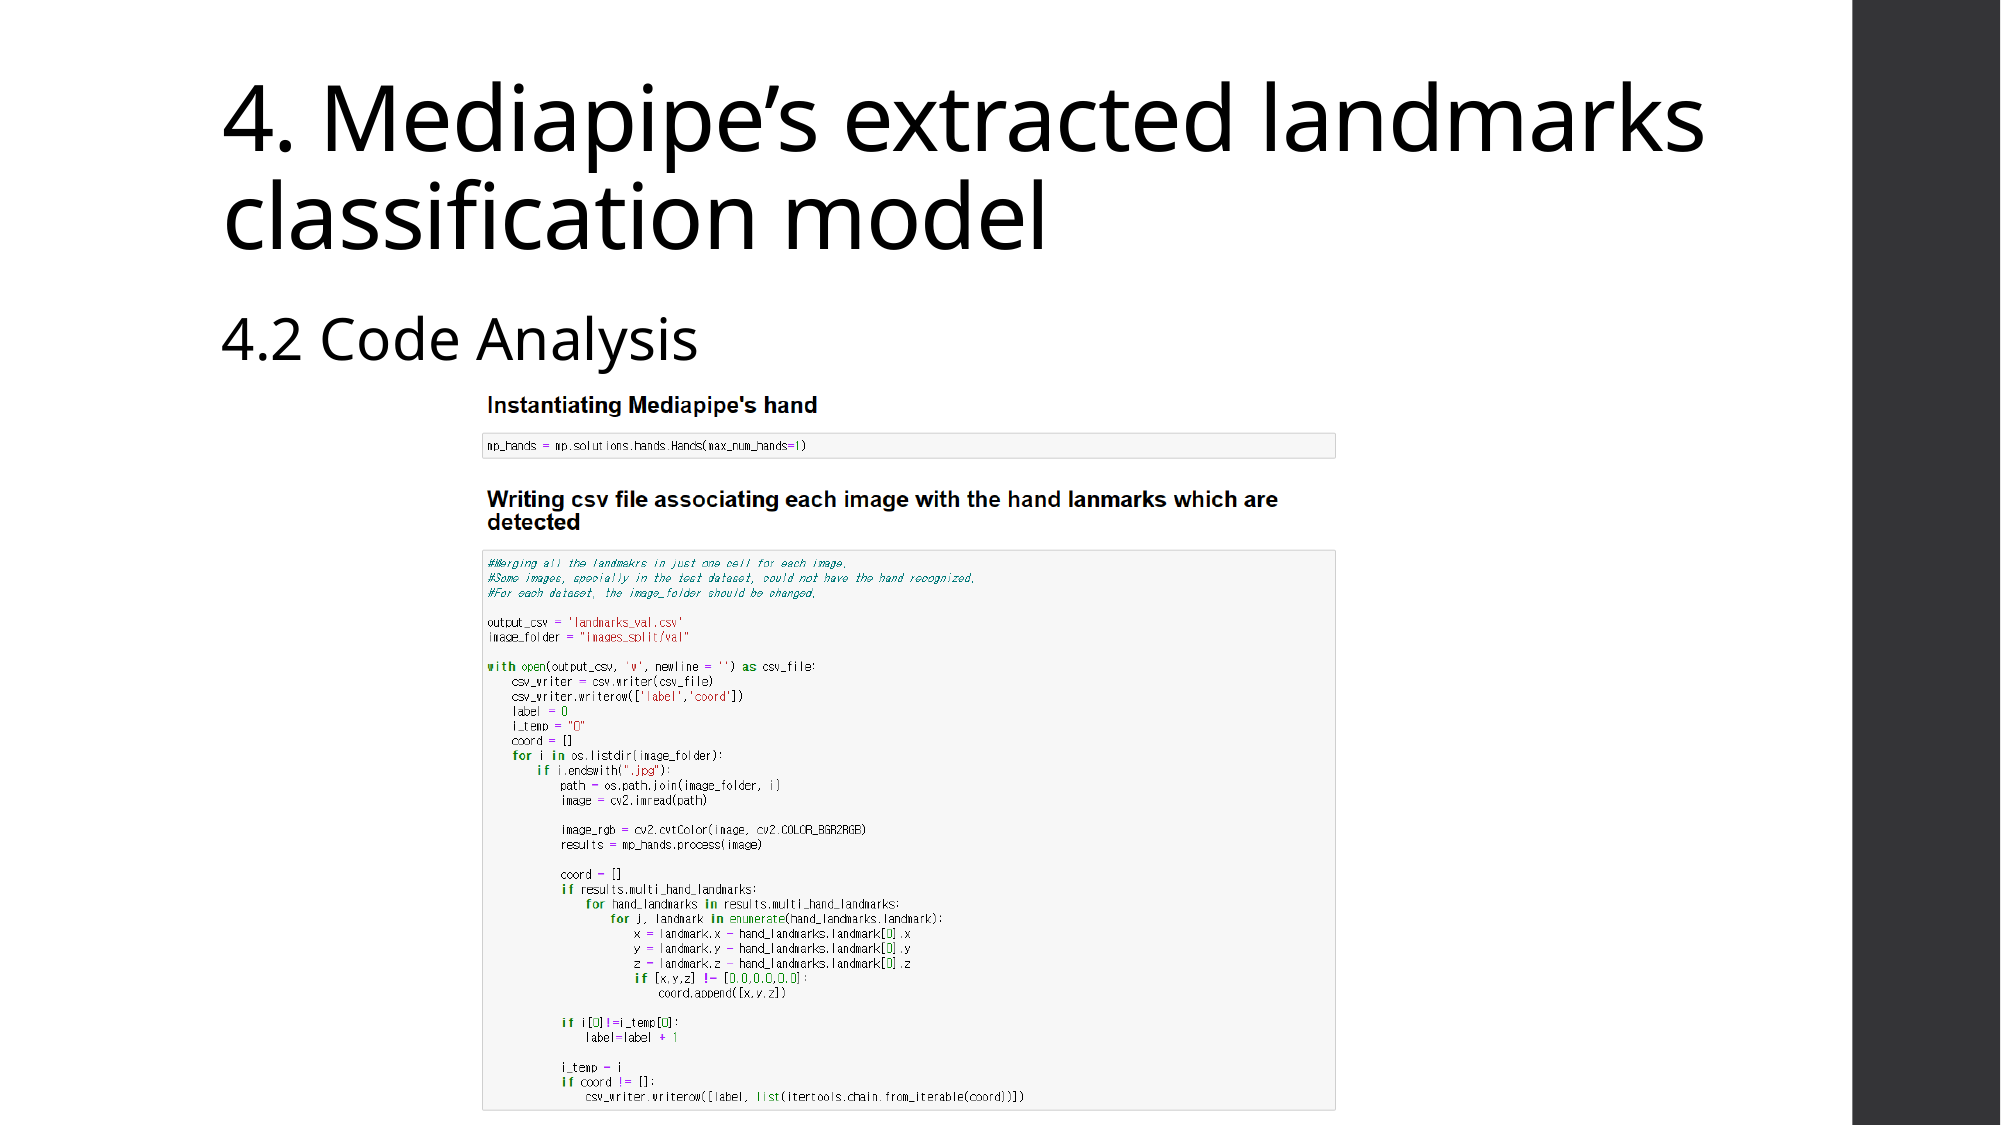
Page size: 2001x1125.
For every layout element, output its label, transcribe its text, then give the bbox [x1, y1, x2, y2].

text_box 4.2 Code Analysis [206, 299, 1617, 1014]
title 4. Mediapipe’s extracted landmarks classification model [206, 60, 1797, 278]
picture [477, 388, 1347, 1114]
